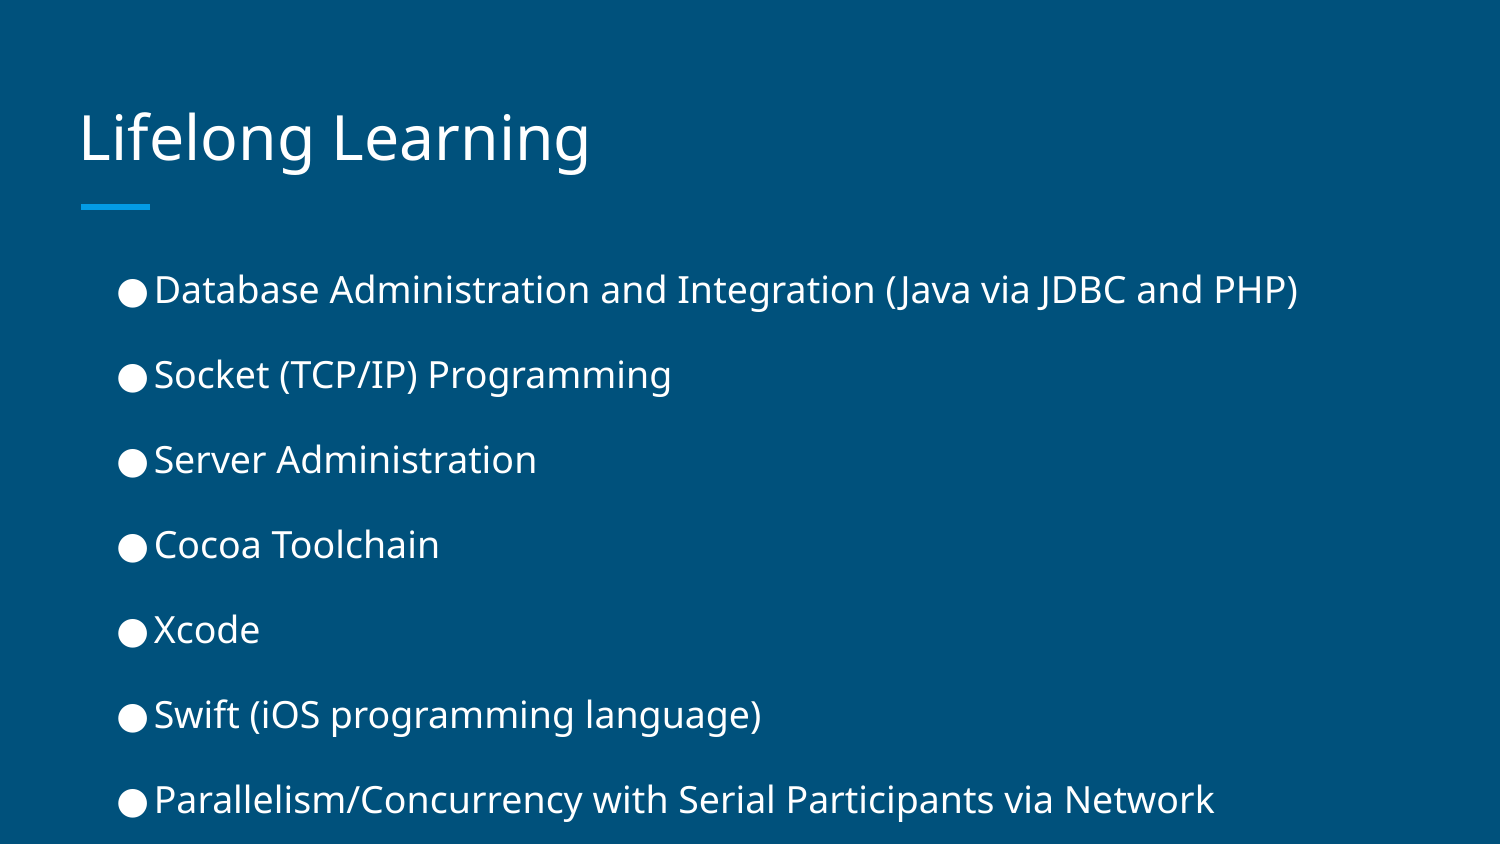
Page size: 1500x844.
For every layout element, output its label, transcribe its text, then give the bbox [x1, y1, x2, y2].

title Lifelong Learning [63, 75, 1437, 188]
list Database Administration and Integration (Java via JDBC and PHP) Socket (TCP/IP) Programming Server Administration Cocoa Toolchain Xcode Swift (iOS programming language) Parallelism/Concurrency with Serial Participants via Network Cross-platform Systems Version Control of Platform Specific Libraries [63, 244, 1437, 750]
